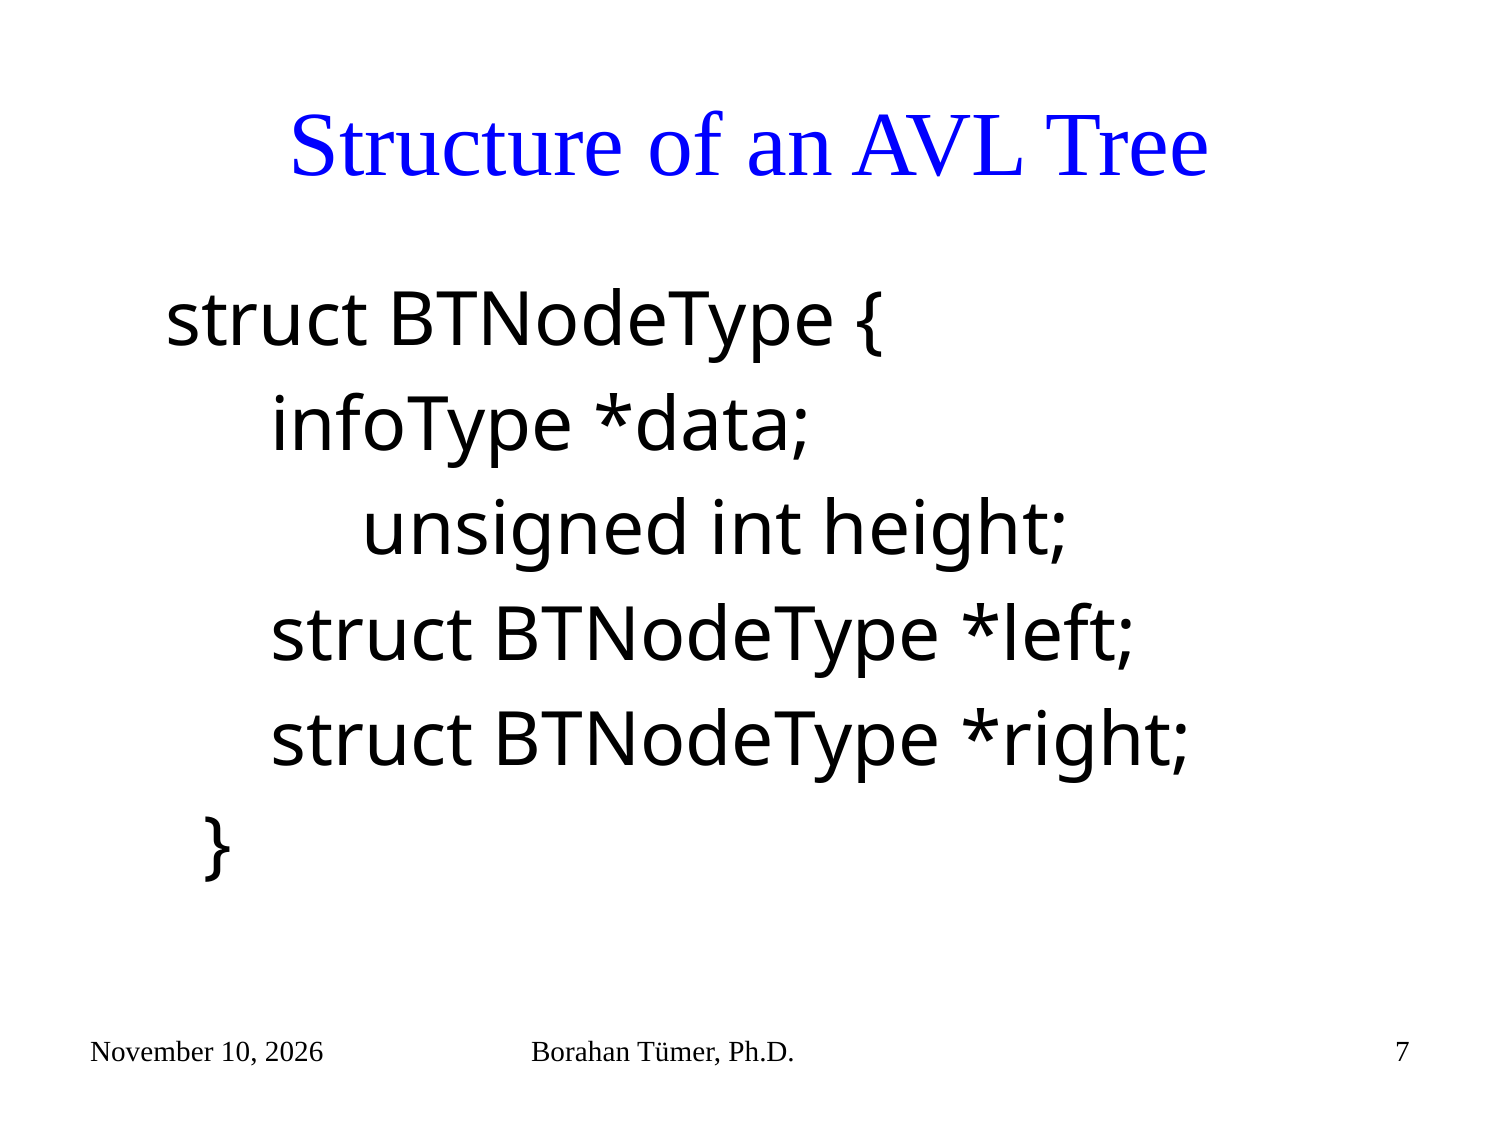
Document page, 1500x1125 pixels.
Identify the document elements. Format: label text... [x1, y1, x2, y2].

footer Borahan Tümer, Ph.D. [512, 1024, 988, 1103]
list struct BTNodeType { infoType *data; unsigned int height; struct BTNodeType *left; struct BTNodeType *right; } [75, 262, 1425, 1005]
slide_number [74, 1024, 426, 1103]
title Structure of an AVL Tree [75, 45, 1425, 233]
slide_number 7 [1074, 1024, 1426, 1103]
